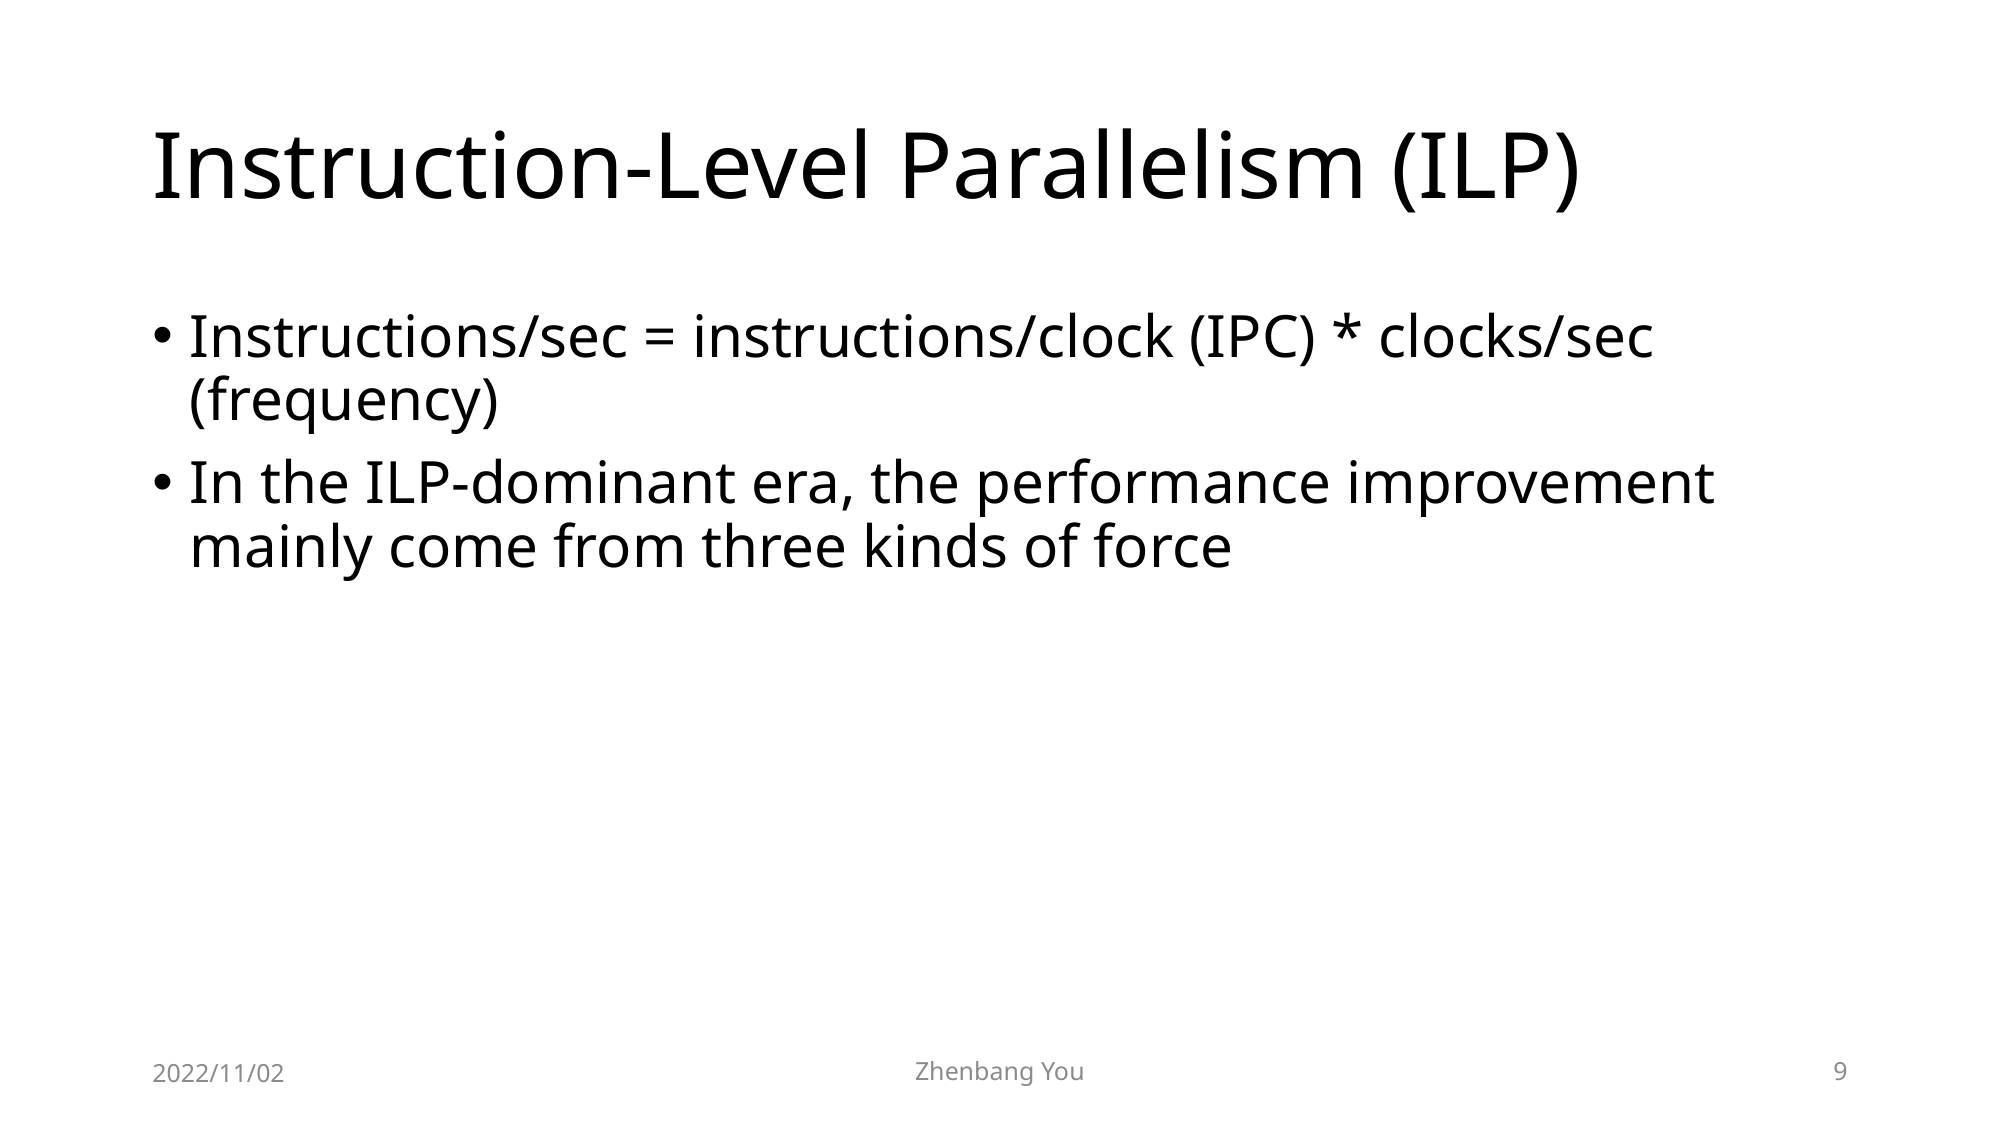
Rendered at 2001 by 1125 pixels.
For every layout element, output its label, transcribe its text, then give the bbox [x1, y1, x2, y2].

slide_number 9 [1412, 1042, 1863, 1103]
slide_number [137, 1042, 588, 1103]
footer Zhenbang You [662, 1042, 1338, 1103]
list Instructions/sec = instructions/clock (IPC) * clocks/sec (frequency) In the ILP-dominant era, the performance improvement mainly come from three kinds of force [137, 299, 1863, 1014]
title Instruction-Level Parallelism (ILP) [137, 59, 1863, 278]
